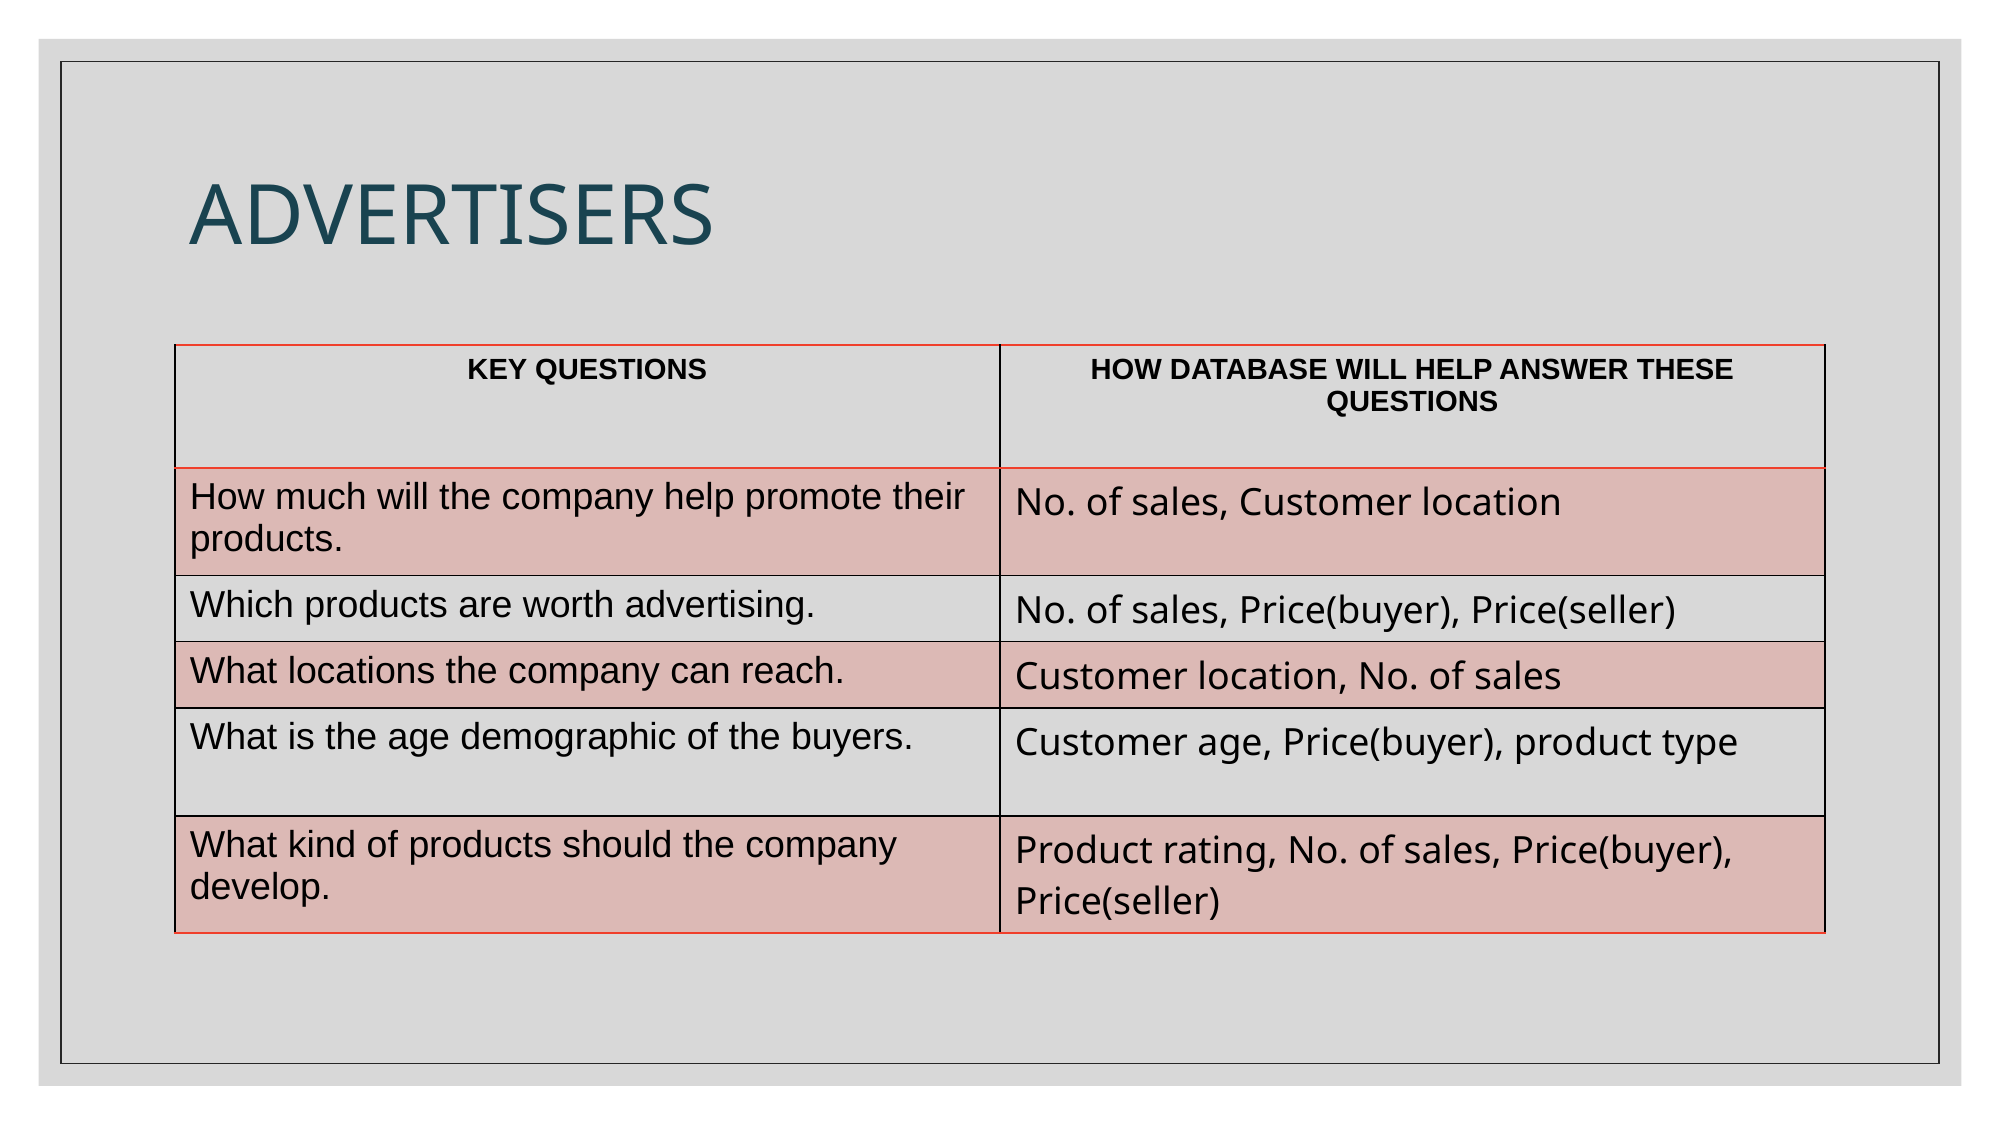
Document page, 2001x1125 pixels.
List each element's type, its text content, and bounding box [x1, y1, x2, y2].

table_cell What is the age demographic of the buyers. [176, 709, 999, 815]
table_cell Product rating, No. of sales, Price(buyer), Price(seller) [1001, 817, 1824, 932]
table_header HOW DATABASE WILL HELP ANSWER THESE QUESTIONS [1001, 346, 1824, 467]
table_cell No. of sales, Price(buyer), Price(seller) [1001, 576, 1824, 641]
table_cell Customer age, Price(buyer), product type [1001, 709, 1824, 815]
title ADVERTISERS [174, 105, 1825, 331]
table_cell Which products are worth advertising. [176, 576, 999, 641]
table_cell Customer location, No. of sales [1001, 642, 1824, 707]
table_cell How much will the company help promote their products. [176, 469, 999, 575]
table_header KEY QUESTIONS [176, 346, 999, 467]
table_cell What kind of products should the company develop. [176, 817, 999, 932]
table_cell What locations the company can reach. [176, 642, 999, 707]
table_cell No. of sales, Customer location [1001, 469, 1824, 575]
